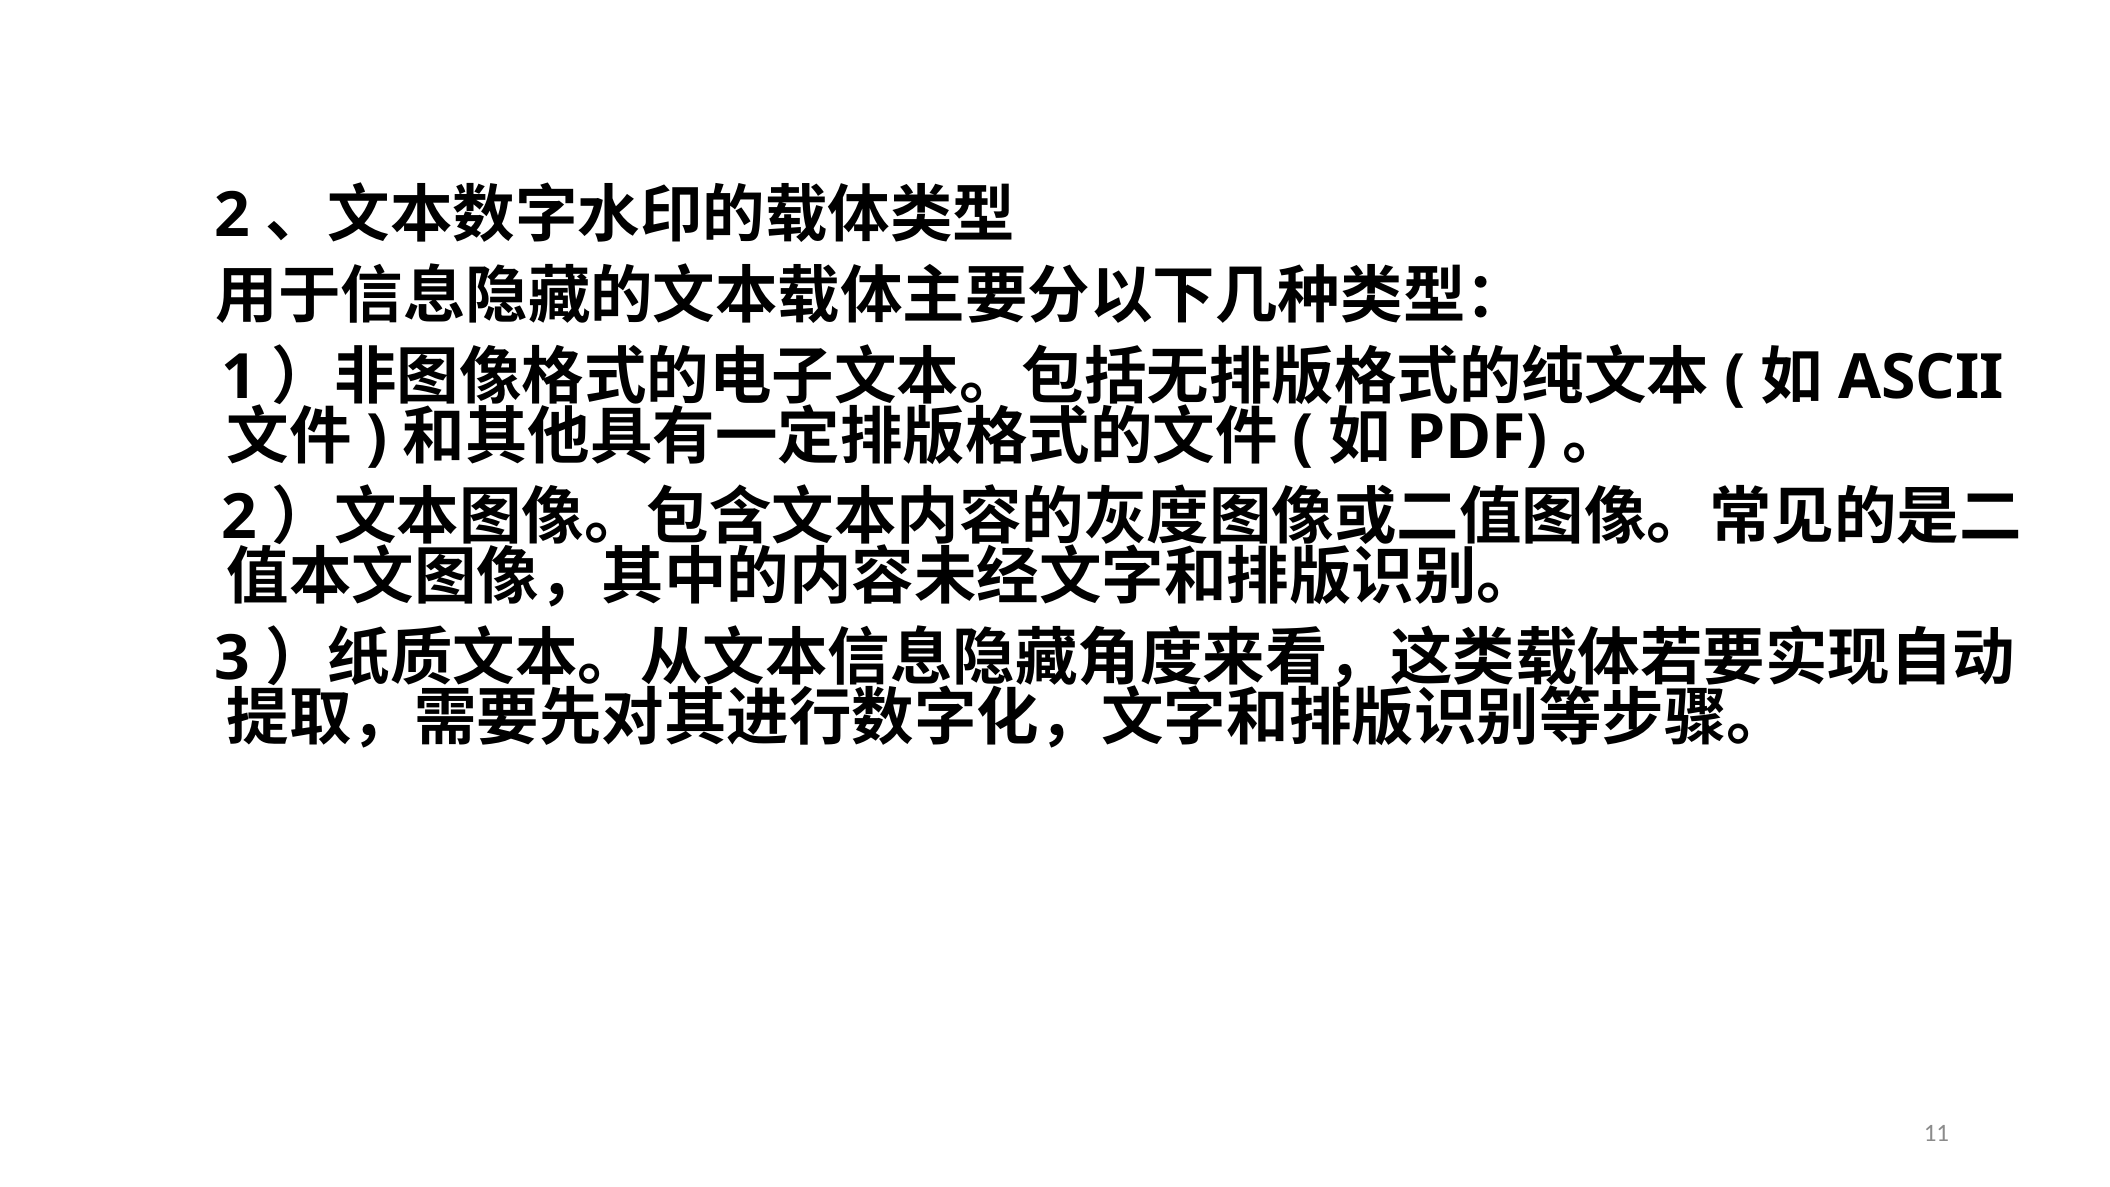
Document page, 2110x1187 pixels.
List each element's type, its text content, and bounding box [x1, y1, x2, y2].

slide_number 11 [1489, 1099, 1965, 1163]
list 2、文本数字水印的载体类型 用于信息隐藏的文本载体主要分以下几种类型： 1）非图像格式的电子文本。包括无排版格式的纯文本(如ASCII文件)和其他具有一定排版格式的文件(如PDF)。 2）文本图像。包含文本内容的灰度图像或二值图像。常见的是二值本文图像，其中的内容未经文字和排版识别。 3）纸质文本。从文本信息隐藏角度来看，这类载体若要实现自动提取，需要先对其进行数字化，文字和排版识别等步骤。 [86, 85, 2038, 995]
